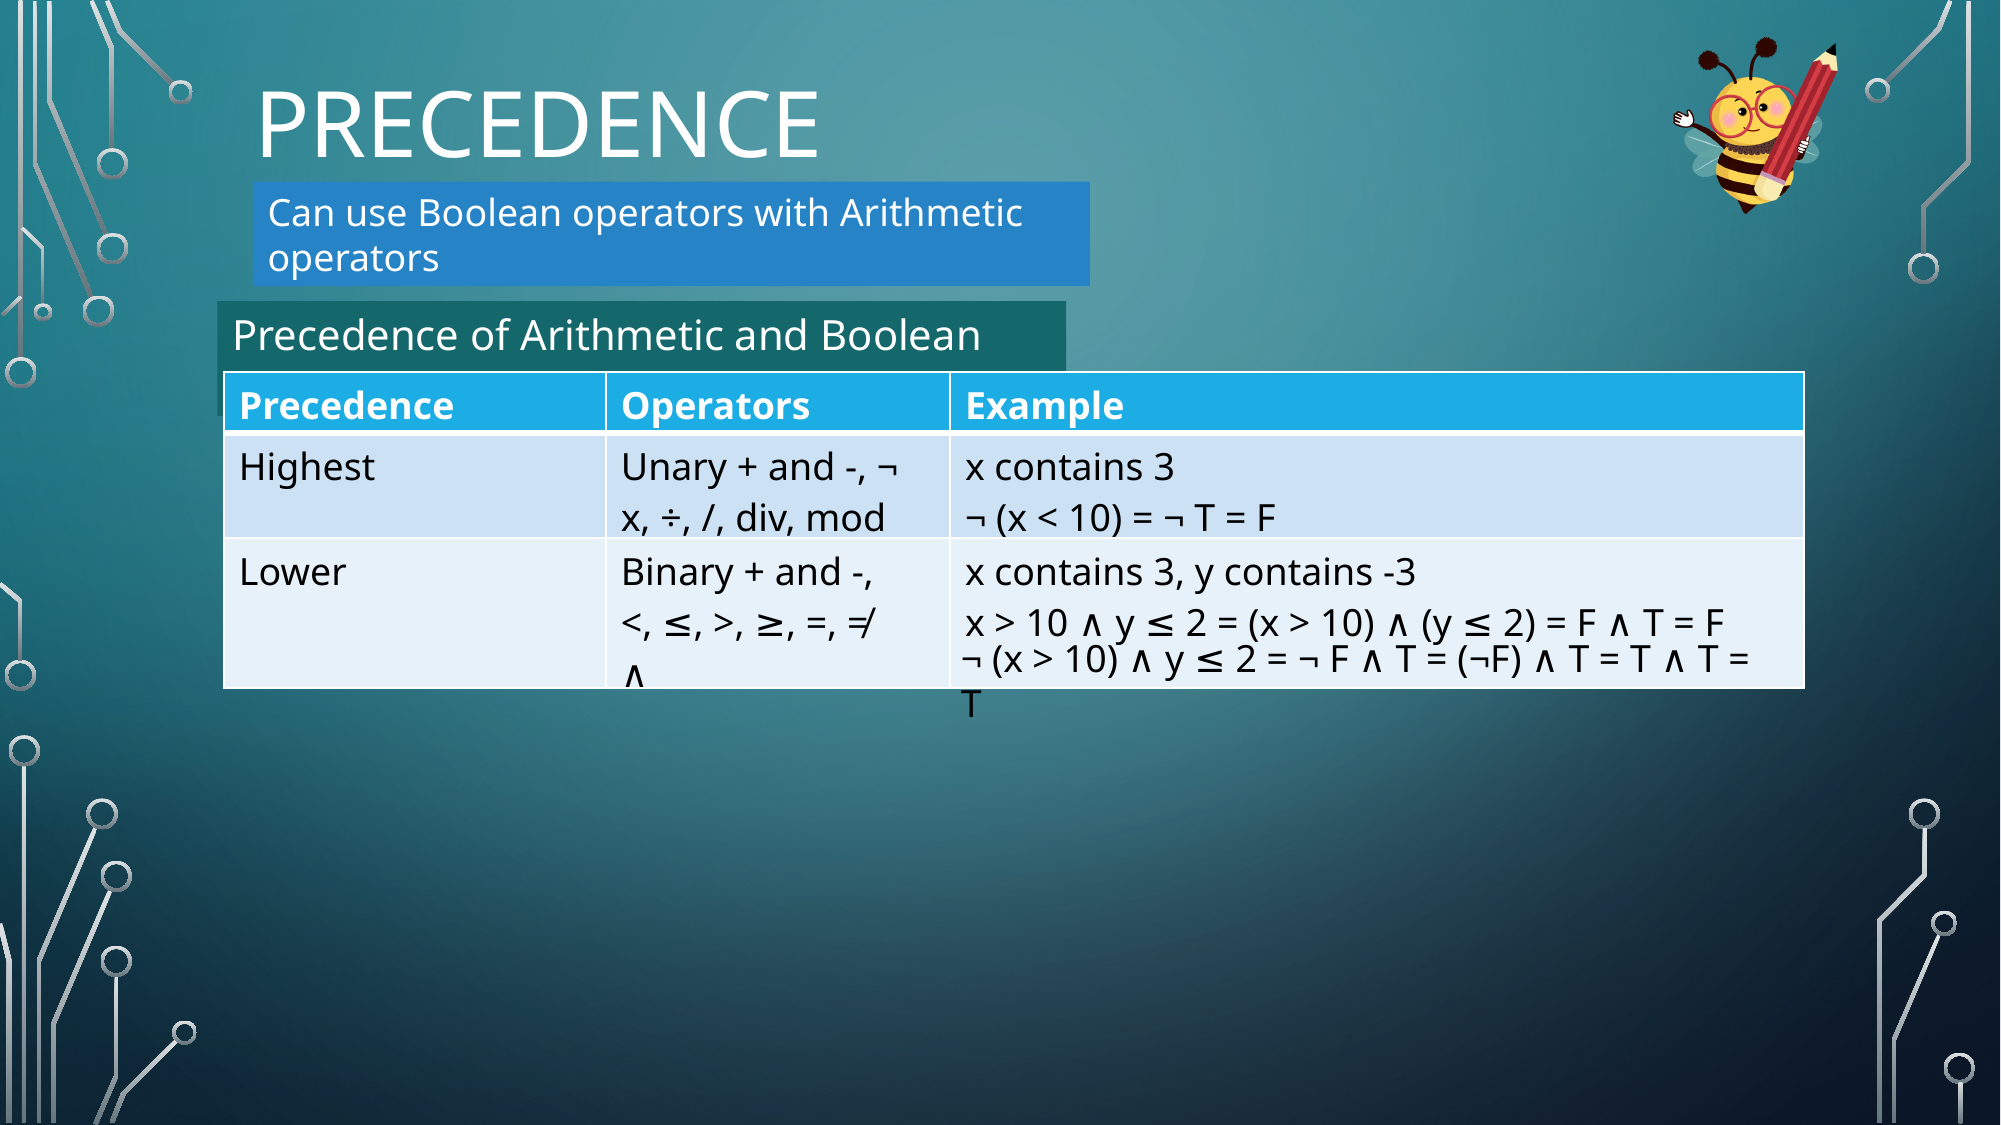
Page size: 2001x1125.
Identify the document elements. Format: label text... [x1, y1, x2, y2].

table_cell Unary + and -, ¬ x, ÷, /, div, mod [607, 436, 949, 537]
table_header Example [951, 373, 1803, 430]
table_cell Highest [225, 436, 605, 537]
table_cell Binary + and -, <, ≤, >, ≥, =, ≠ ∧ [607, 539, 949, 687]
text_box Precedence of Arithmetic and Boolean operators [217, 301, 1067, 416]
text_box Can use Boolean operators with Arithmetic operators [252, 181, 1090, 287]
table_cell x contains 3, y contains -3 x > 10 ∧ y ≤ 2 = (x > 10) ∧ (y ≤ 2) = F ∧ T = F [951, 539, 1803, 687]
picture [1669, 32, 1841, 217]
title precedence [239, 6, 1865, 249]
text_box ¬ (x > 10) ∧ y ≤ 2 = ¬ F ∧ T = (¬F) ∧ T = T ∧ T = T [946, 627, 1792, 733]
table_header Precedence [225, 373, 605, 430]
table_cell x contains 3 ¬ (x < 10) = ¬ T = F [951, 436, 1803, 537]
table_header Operators [607, 373, 949, 430]
table_cell Lower [225, 539, 605, 687]
